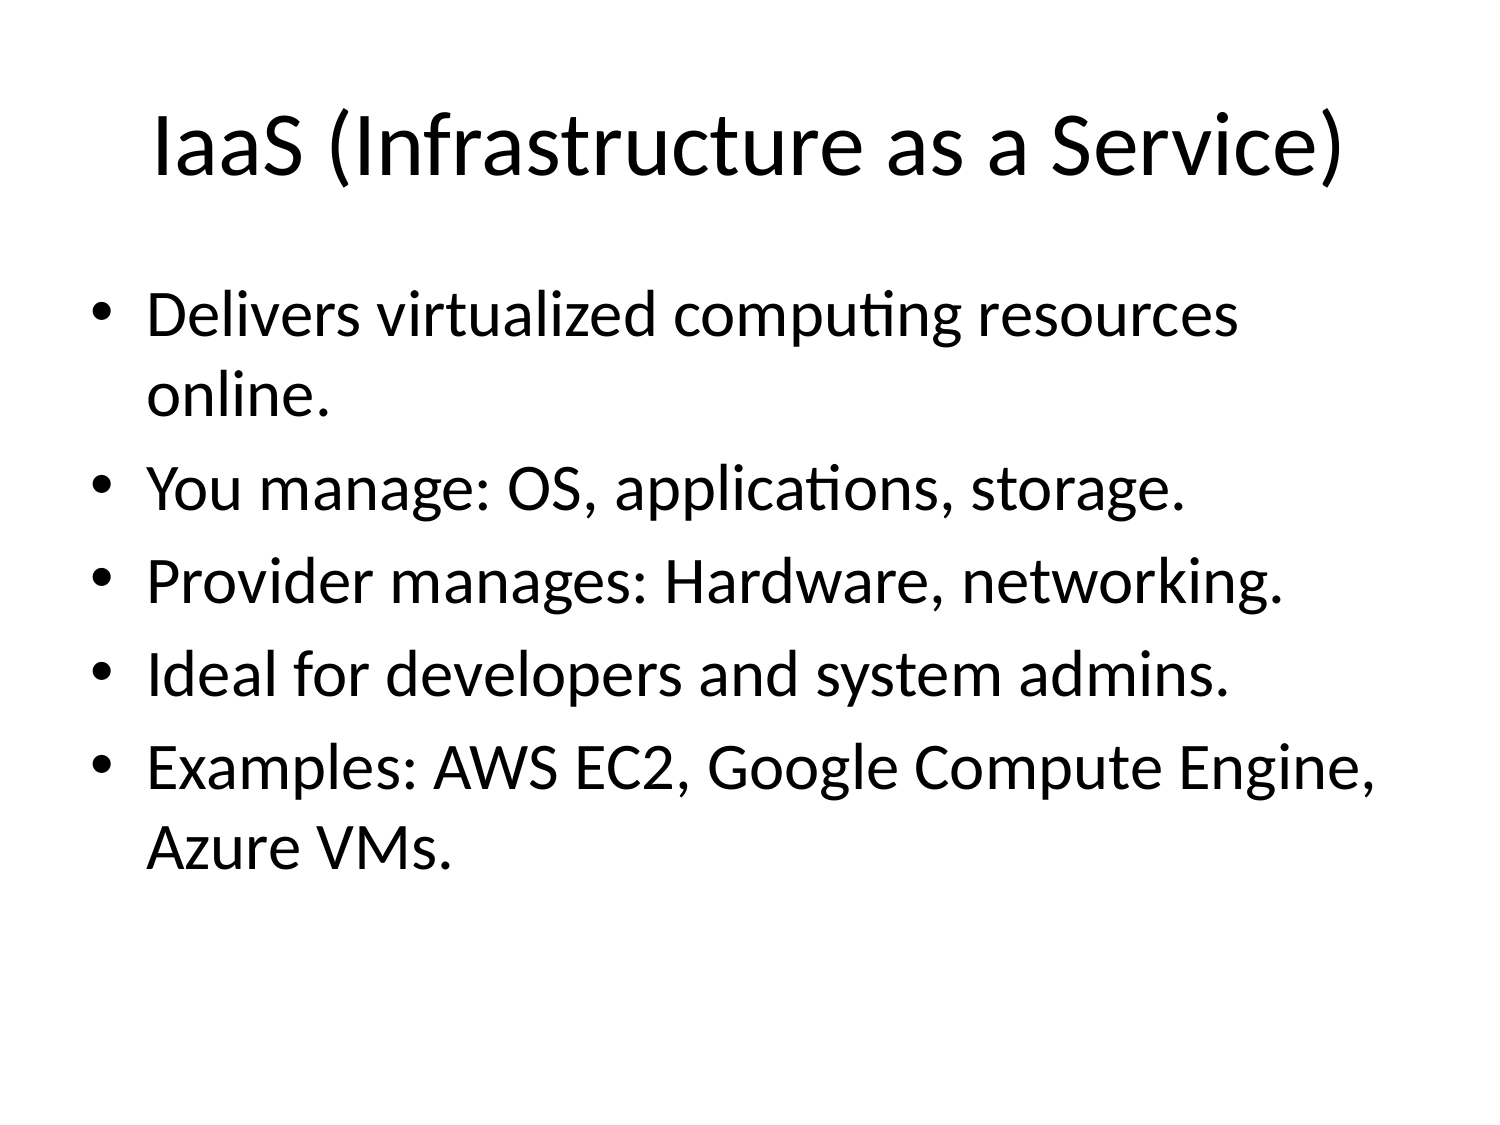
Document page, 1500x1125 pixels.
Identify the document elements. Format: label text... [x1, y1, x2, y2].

list Delivers virtualized computing resources online. You manage: OS, applications, storage. Provider manages: Hardware, networking. Ideal for developers and system admins. Examples: AWS EC2, Google Compute Engine, Azure VMs. [75, 262, 1425, 1005]
title IaaS (Infrastructure as a Service) [75, 45, 1425, 233]
